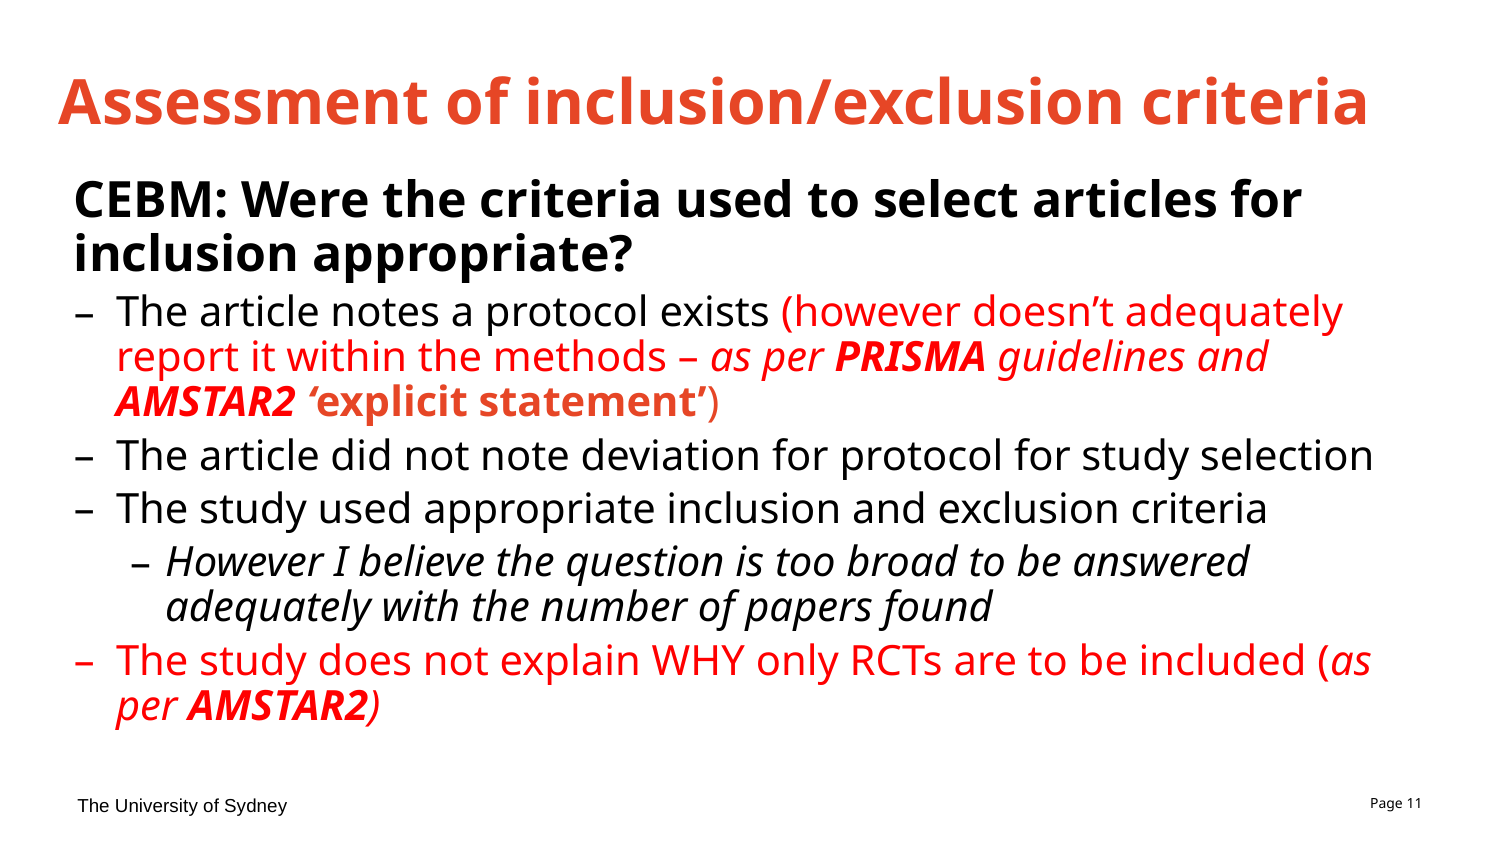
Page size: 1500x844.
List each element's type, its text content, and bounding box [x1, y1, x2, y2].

title Assessment of inclusion/exclusion criteria [58, 61, 1442, 142]
list CEBM: Were the criteria used to select articles for inclusion appropriate? The article notes a protocol exists (however doesn’t adequately report it within the methods – as per PRISMA guidelines and AMSTAR2 ‘explicit statement’) The article did not note deviation for protocol for study selection The study used appropriate inclusion and exclusion criteria However I believe the question is too broad to be answered adequately with the number of papers found The study does not explain WHY only RCTs are to be included (as per AMSTAR2) [58, 167, 1425, 754]
